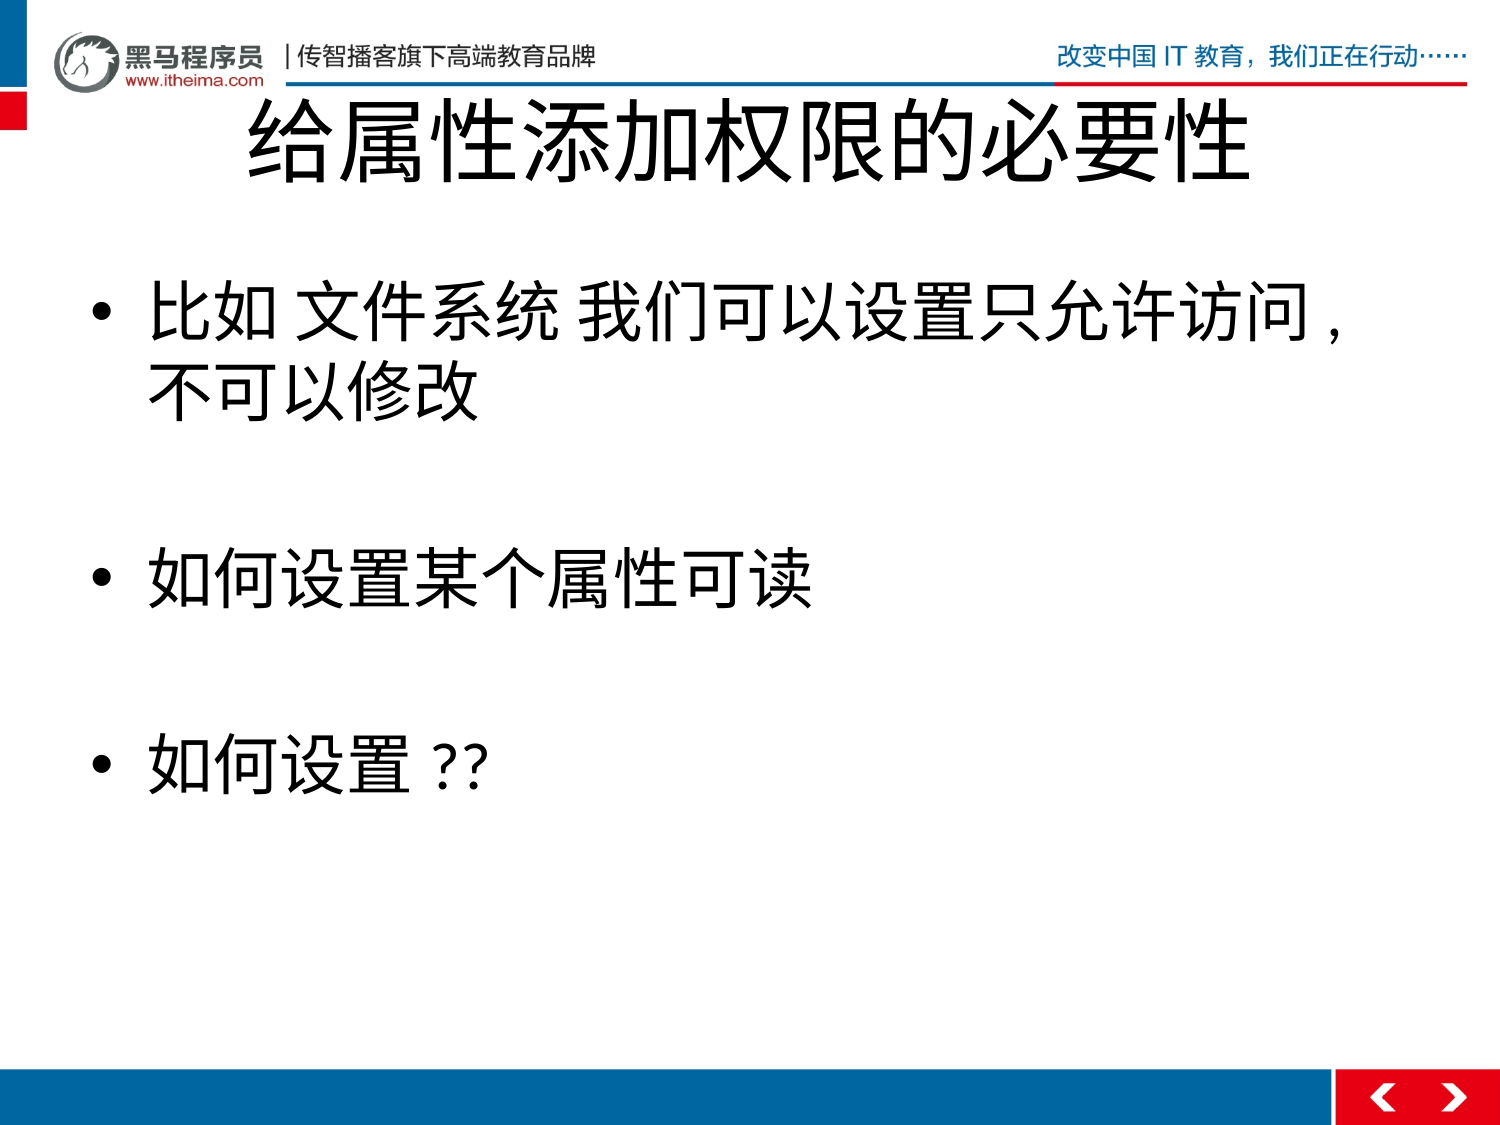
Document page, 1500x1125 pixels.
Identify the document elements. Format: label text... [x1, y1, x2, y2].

title 给属性添加权限的必要性 [75, 45, 1425, 233]
list 比如 文件系统 我们可以设置只允许访问,不可以修改 如何设置某个属性可读 如何设置?? [75, 262, 1425, 1005]
picture [0, 0, 1500, 1125]
